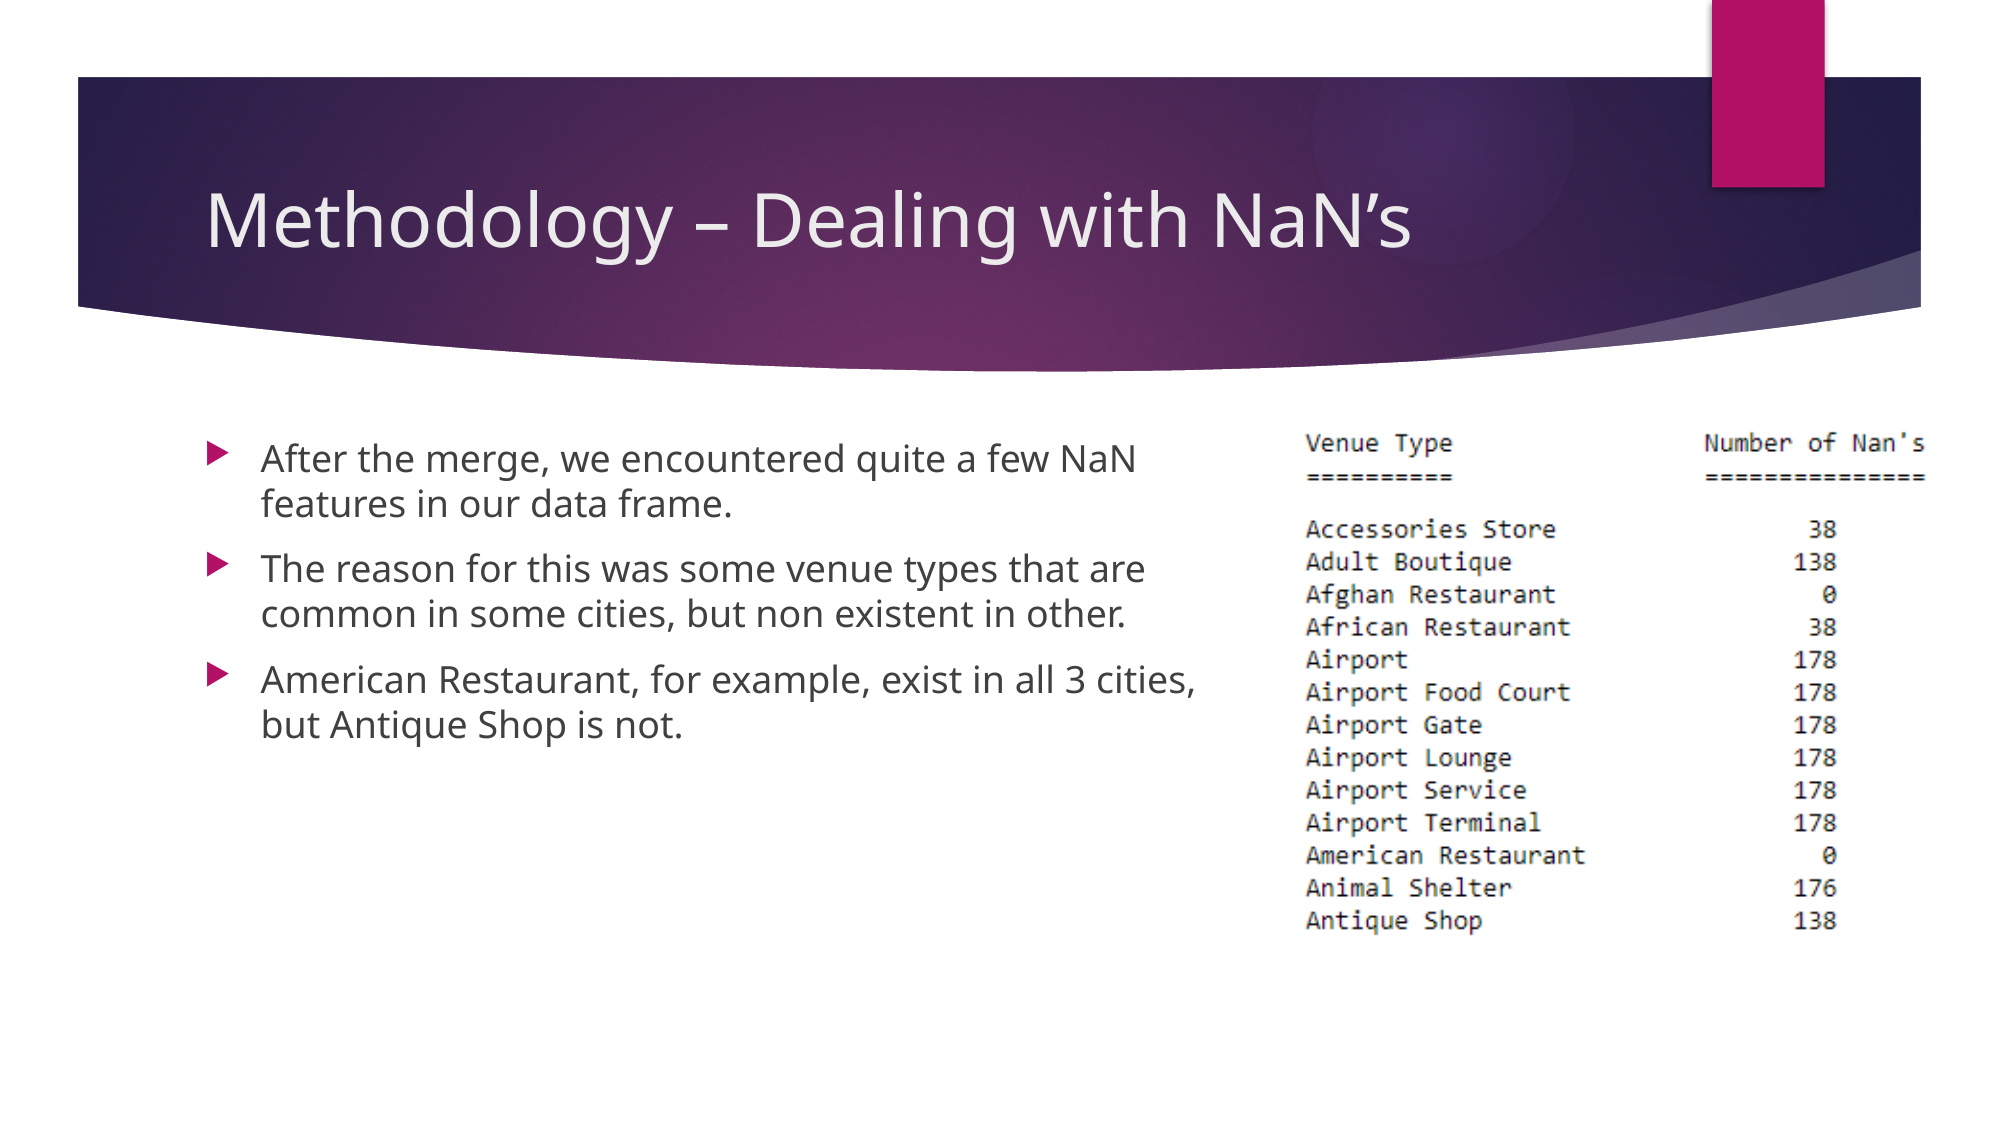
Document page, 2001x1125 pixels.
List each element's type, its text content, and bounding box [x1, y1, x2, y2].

list After the merge, we encountered quite a few NaN features in our data frame. The reason for this was some venue types that are common in some cities, but non existent in other. American Restaurant, for example, exist in all 3 cities, but Antique Shop is not. [189, 427, 1245, 988]
picture [1296, 426, 1935, 943]
title Methodology – Dealing with NaN’s [189, 159, 1627, 276]
